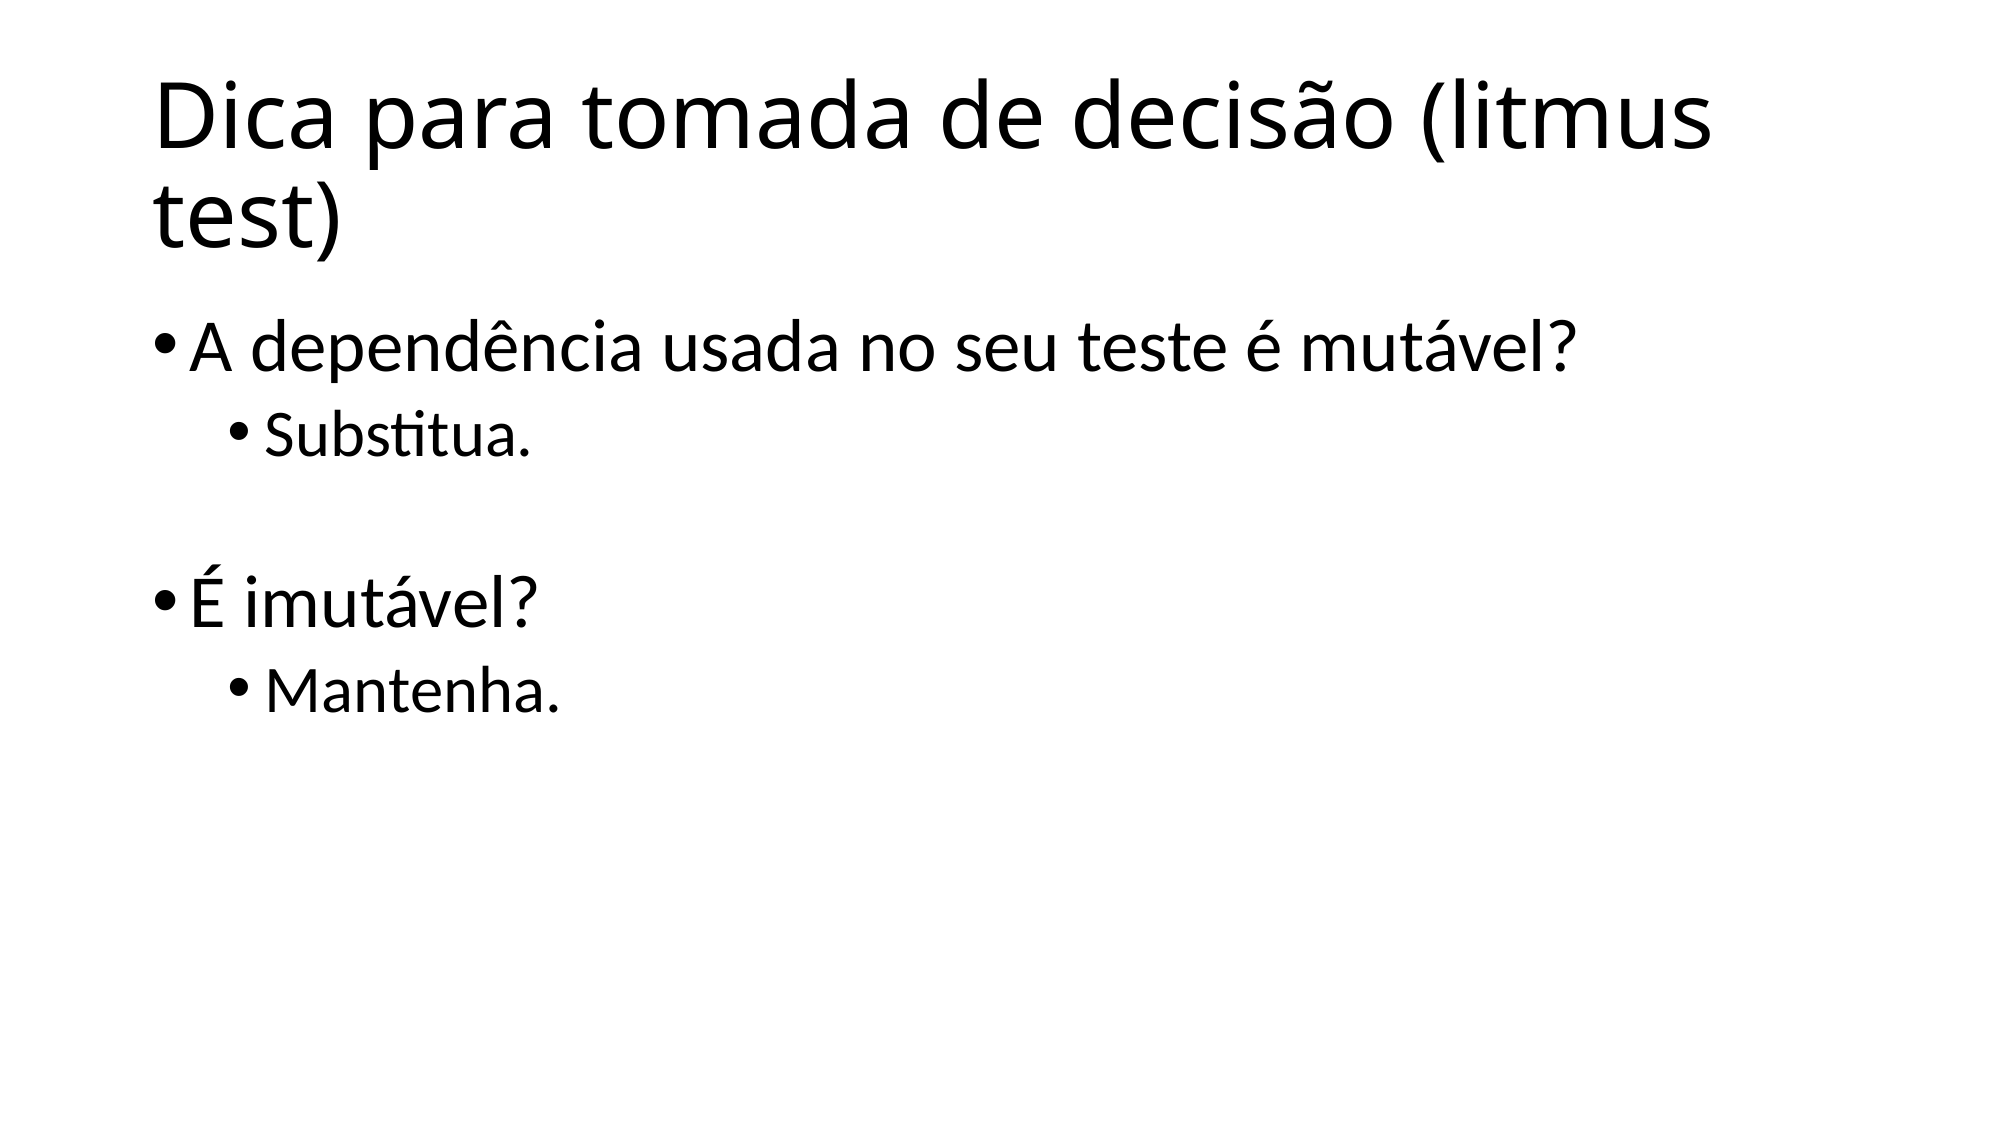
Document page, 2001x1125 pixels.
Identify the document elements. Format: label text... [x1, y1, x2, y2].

list A dependência usada no seu teste é mutável? Substitua. É imutável? Mantenha. [137, 299, 1863, 1014]
title Dica para tomada de decisão (litmus test) [137, 59, 1863, 278]
